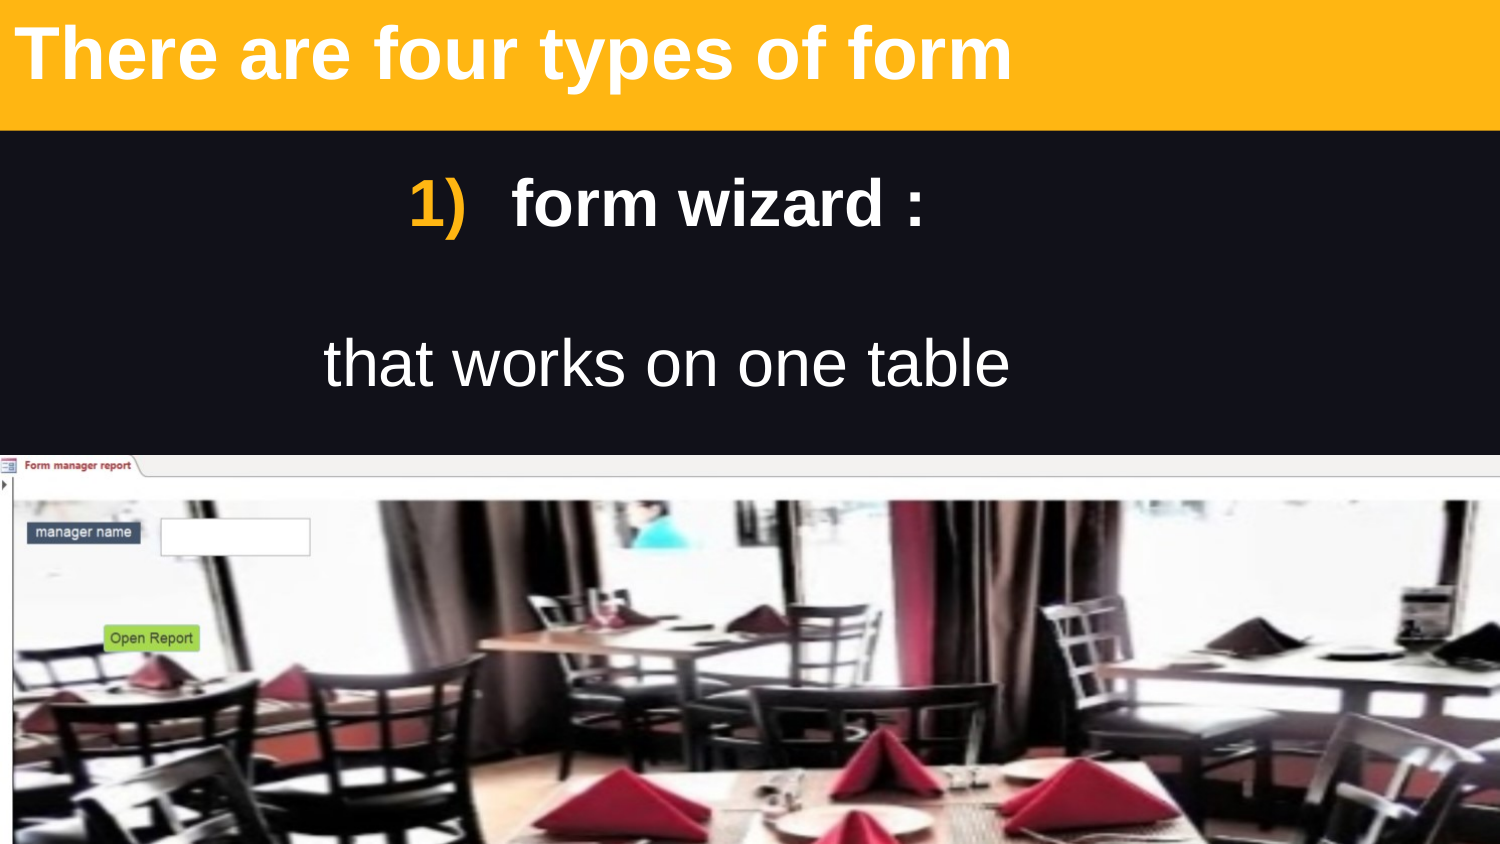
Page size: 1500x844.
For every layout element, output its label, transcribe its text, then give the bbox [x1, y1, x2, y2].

picture [0, 455, 1500, 844]
text_box form wizard : that works on one table [177, 152, 1159, 408]
text_box [0, 0, 1500, 132]
text_box There are four types of form [0, 0, 1350, 102]
